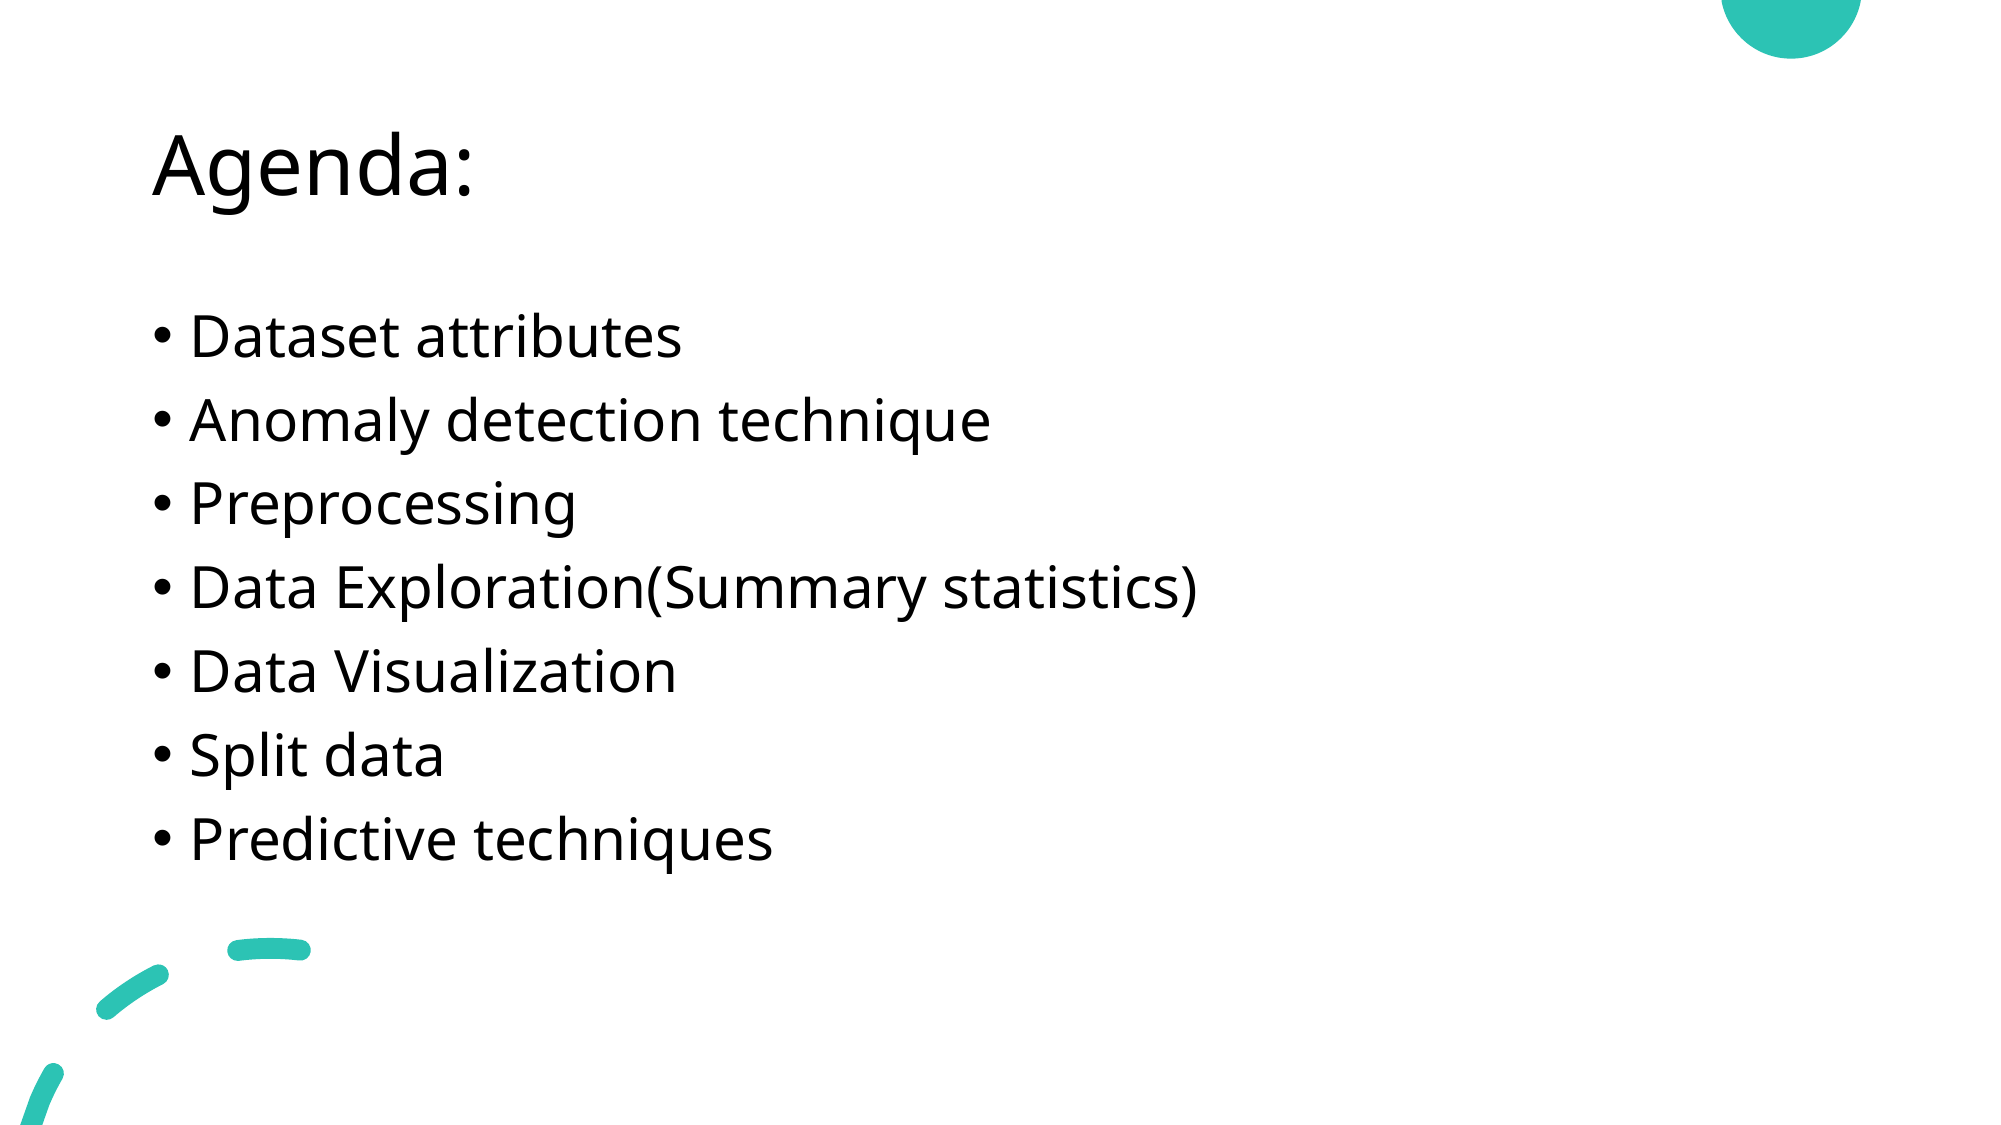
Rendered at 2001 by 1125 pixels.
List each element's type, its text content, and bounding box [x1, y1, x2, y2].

title Agenda: [137, 59, 1863, 278]
list Dataset attributes Anomaly detection technique Preprocessing Data Exploration(Summary statistics) Data Visualization Split data Predictive techniques [137, 299, 1863, 933]
